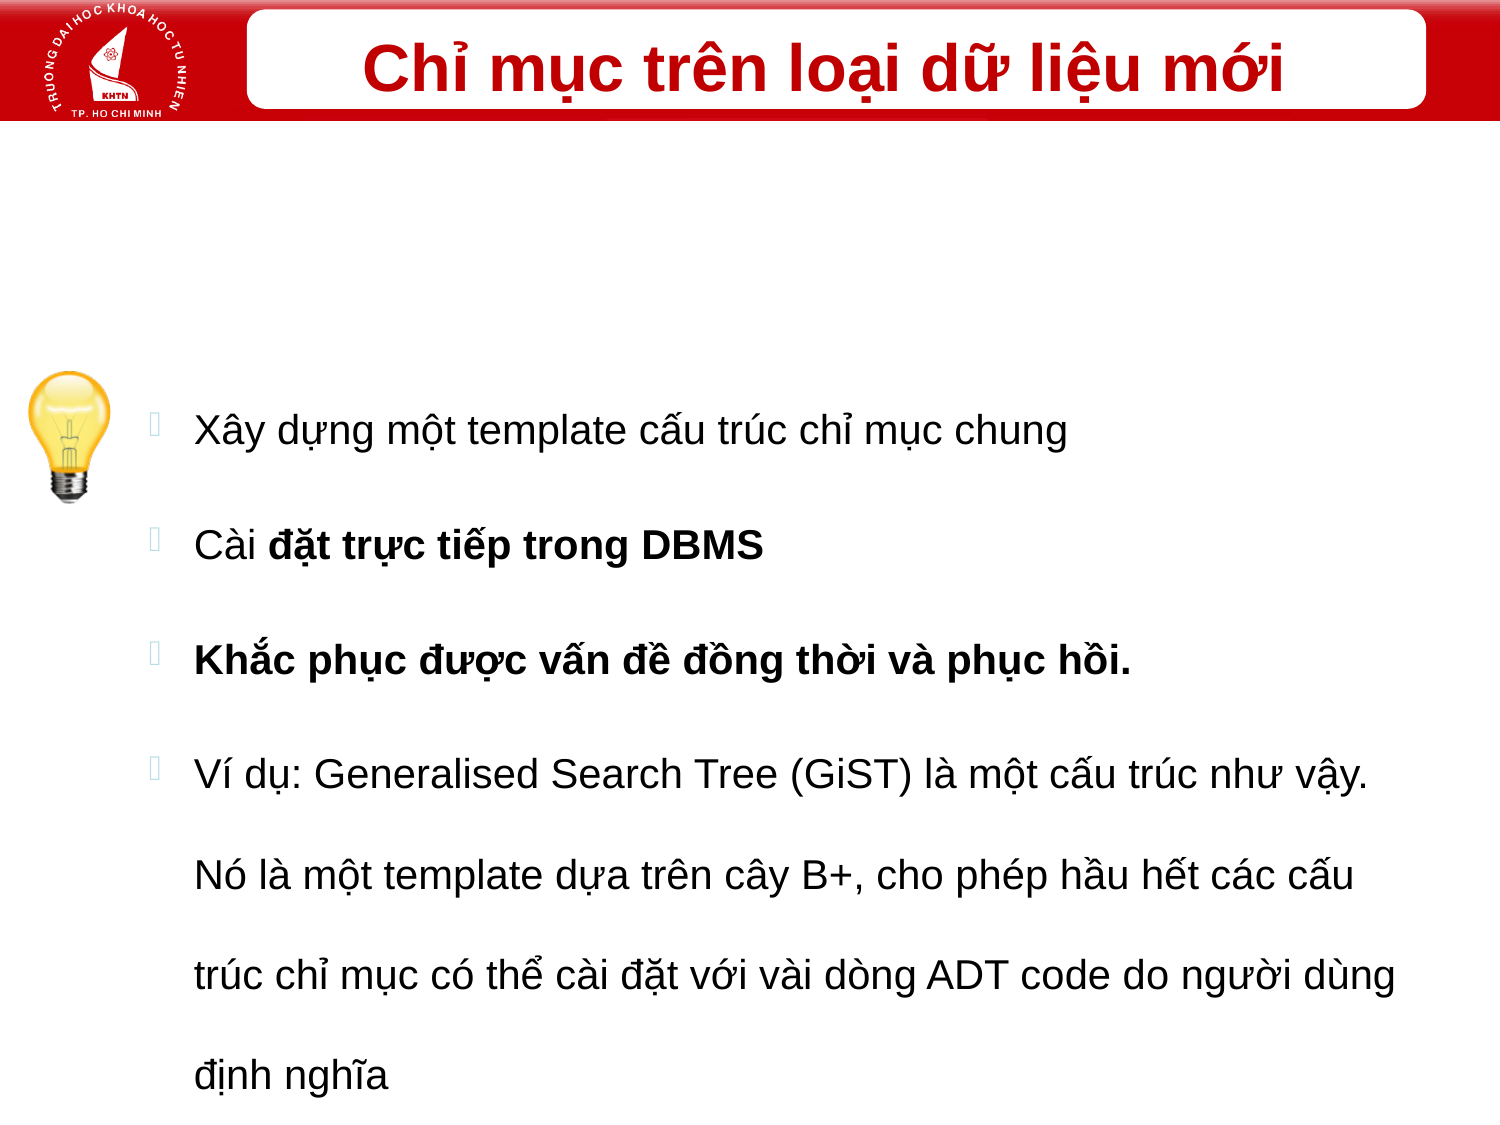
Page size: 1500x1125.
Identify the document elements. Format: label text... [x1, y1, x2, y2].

title Chỉ mục trên loại dữ liệu mới [237, 0, 1413, 130]
picture [0, 0, 237, 121]
picture [0, 367, 138, 507]
text_box Xây dựng một template cấu trúc chỉ mục chung Cài đặt trực tiếp trong DBMS Khắc phục được vấn đề đồng thời và phục hồi. Ví dụ: Generalised Search Tree (GiST) là một cấu trúc như vậy. Nó là một template dựa trên cây B+, cho phép hầu hết các cấu trúc chỉ mục có thể cài đặt với vài dòng ADT code do người dùng định nghĩa [137, 345, 1413, 1122]
picture [1413, 0, 1500, 121]
